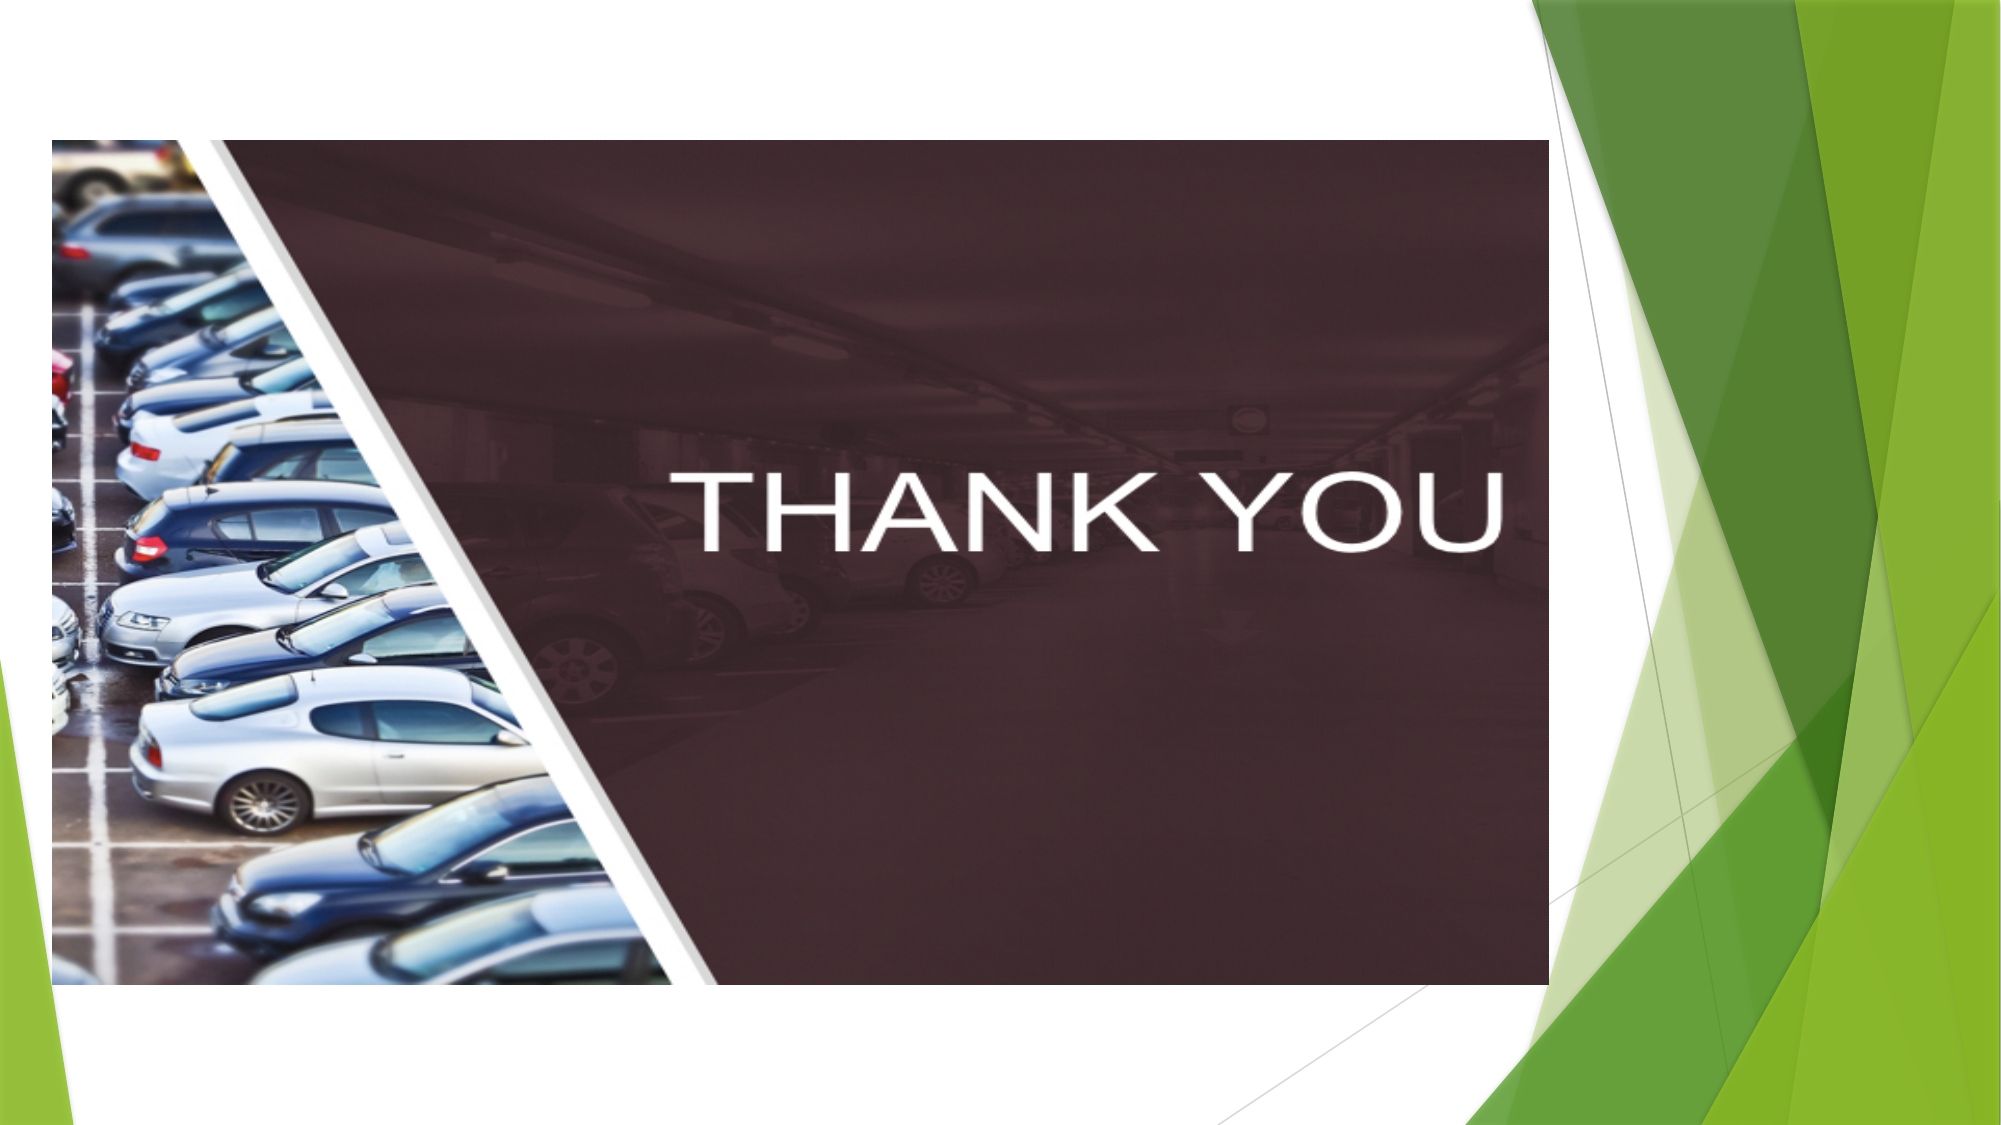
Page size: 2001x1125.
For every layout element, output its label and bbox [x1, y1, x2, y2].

picture [52, 140, 1549, 985]
